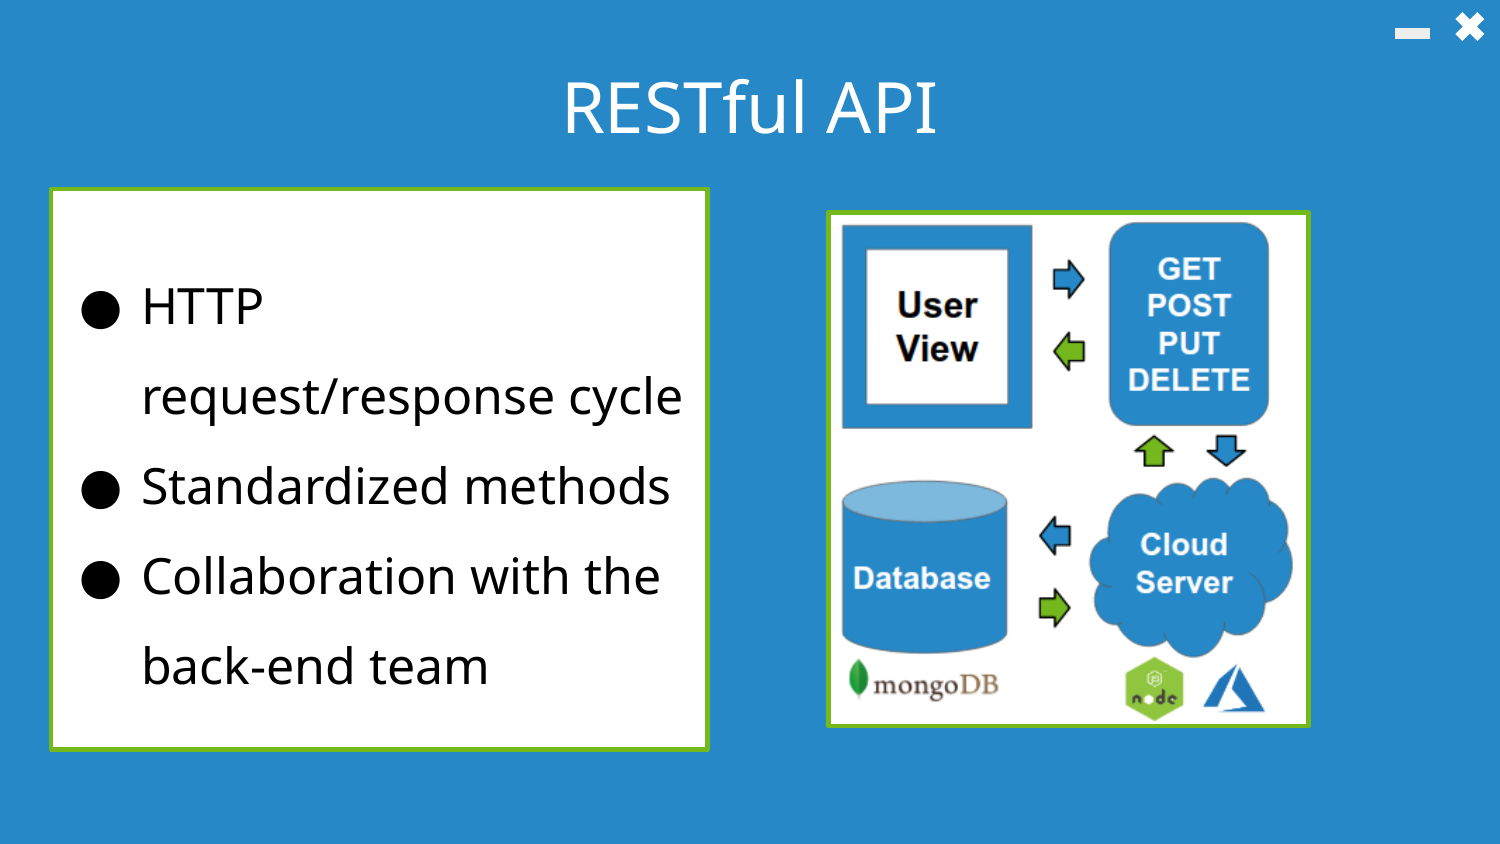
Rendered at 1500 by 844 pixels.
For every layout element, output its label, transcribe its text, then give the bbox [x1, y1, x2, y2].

picture [830, 214, 1307, 724]
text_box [1388, 5, 1492, 58]
title RESTful API [51, 48, 1449, 142]
list HTTP request/response cycle Standardized methods Collaboration with the back-end team [51, 189, 708, 750]
